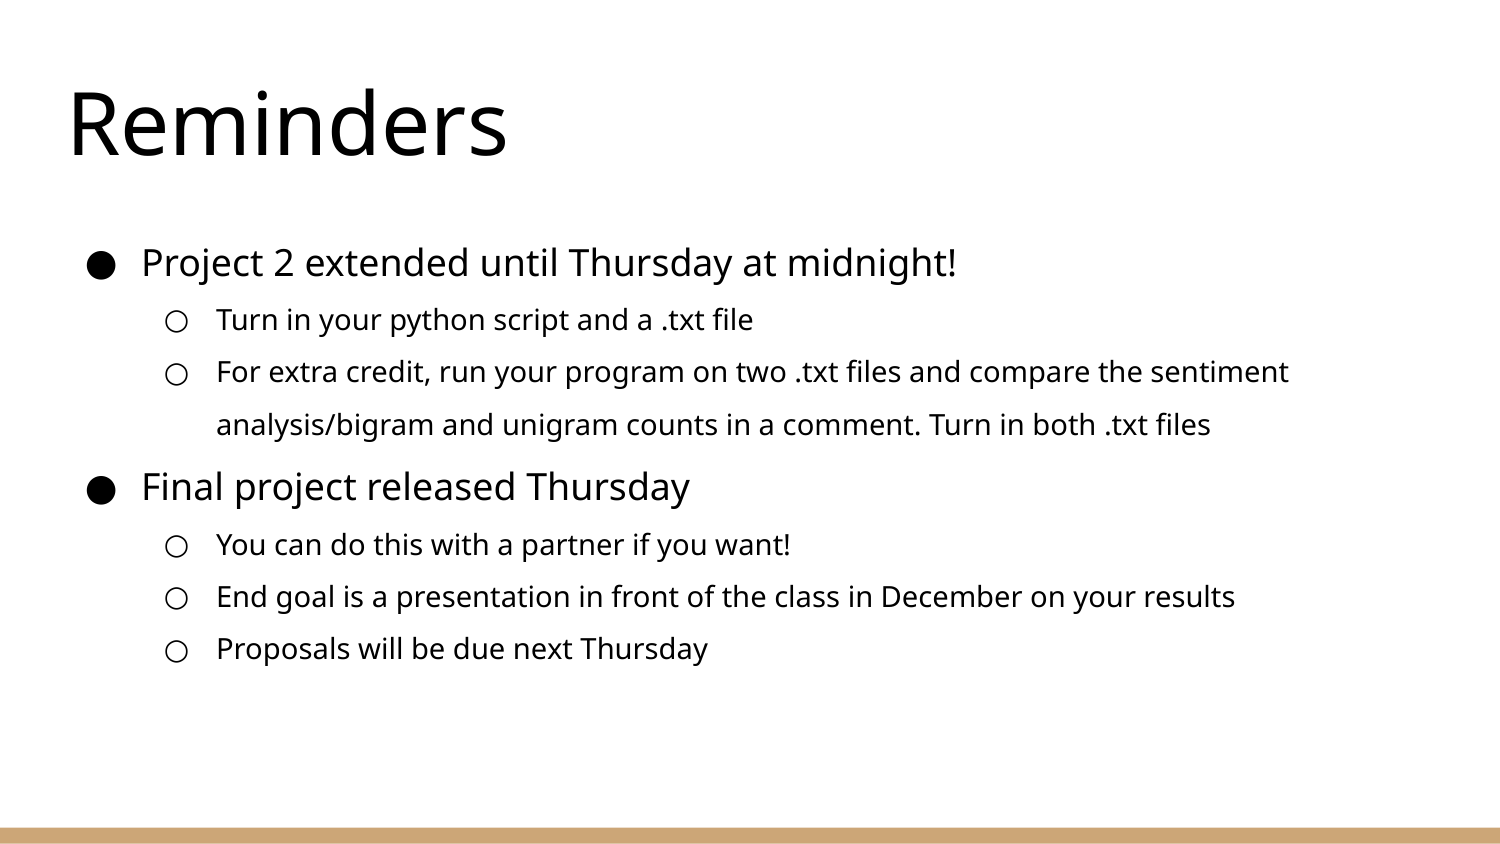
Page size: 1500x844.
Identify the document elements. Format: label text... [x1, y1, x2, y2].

title Reminders [51, 51, 1449, 189]
list Project 2 extended until Thursday at midnight! Turn in your python script and a .txt file For extra credit, run your program on two .txt files and compare the sentiment analysis/bigram and unigram counts in a comment. Turn in both .txt files Final project released Thursday You can do this with a partner if you want! End goal is a presentation in front of the class in December on your results Proposals will be due next Thursday [51, 200, 1449, 752]
